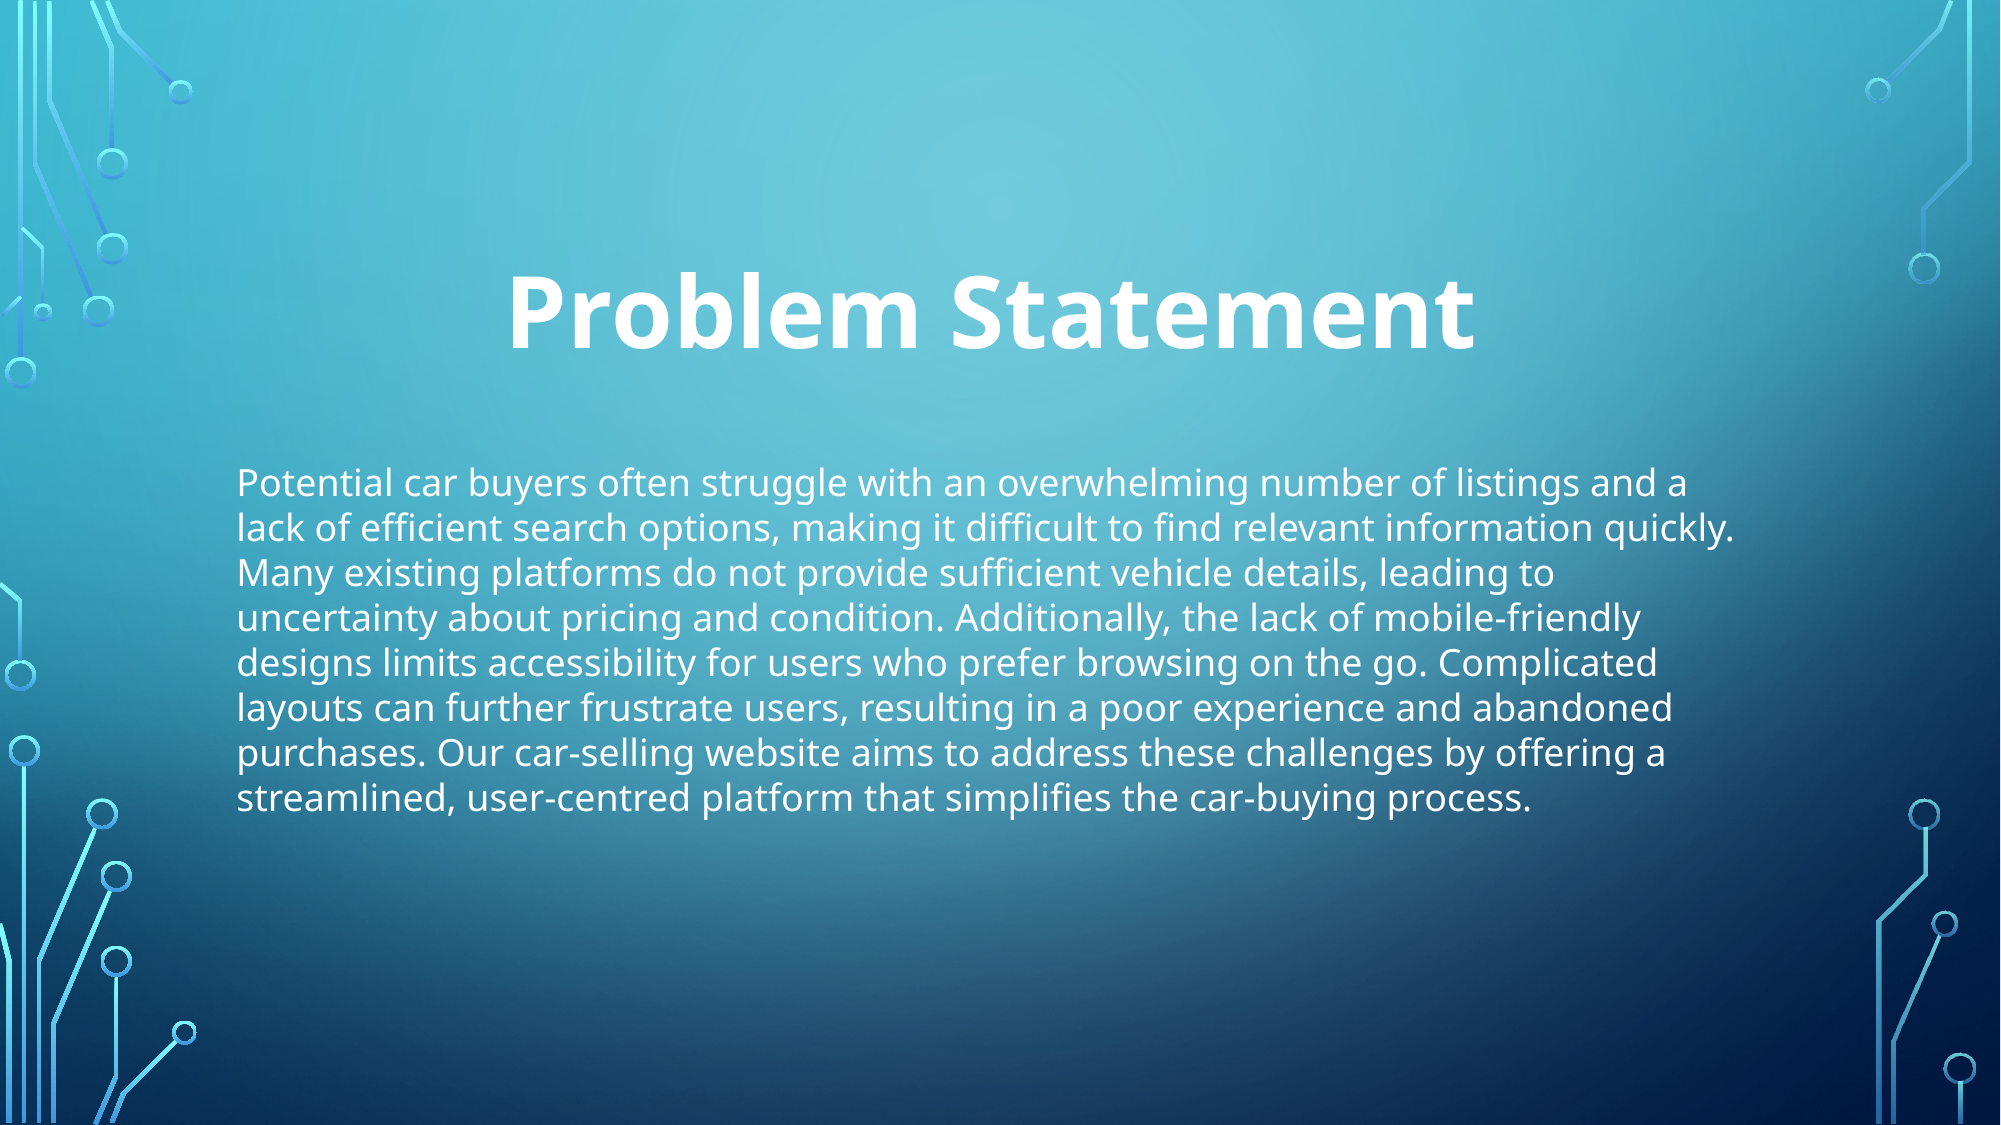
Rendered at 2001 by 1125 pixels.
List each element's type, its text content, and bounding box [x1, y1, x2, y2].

text_box Problem Statement Potential car buyers often struggle with an overwhelming number of listings and a lack of efficient search options, making it difficult to find relevant information quickly. Many existing platforms do not provide sufficient vehicle details, leading to uncertainty about pricing and condition. Additionally, the lack of mobile-friendly designs limits accessibility for users who prefer browsing on the go. Complicated layouts can further frustrate users, resulting in a poor experience and abandoned purchases. Our car-selling website aims to address these challenges by offering a streamlined, user-centred platform that simplifies the car-buying process. [221, 241, 1762, 826]
